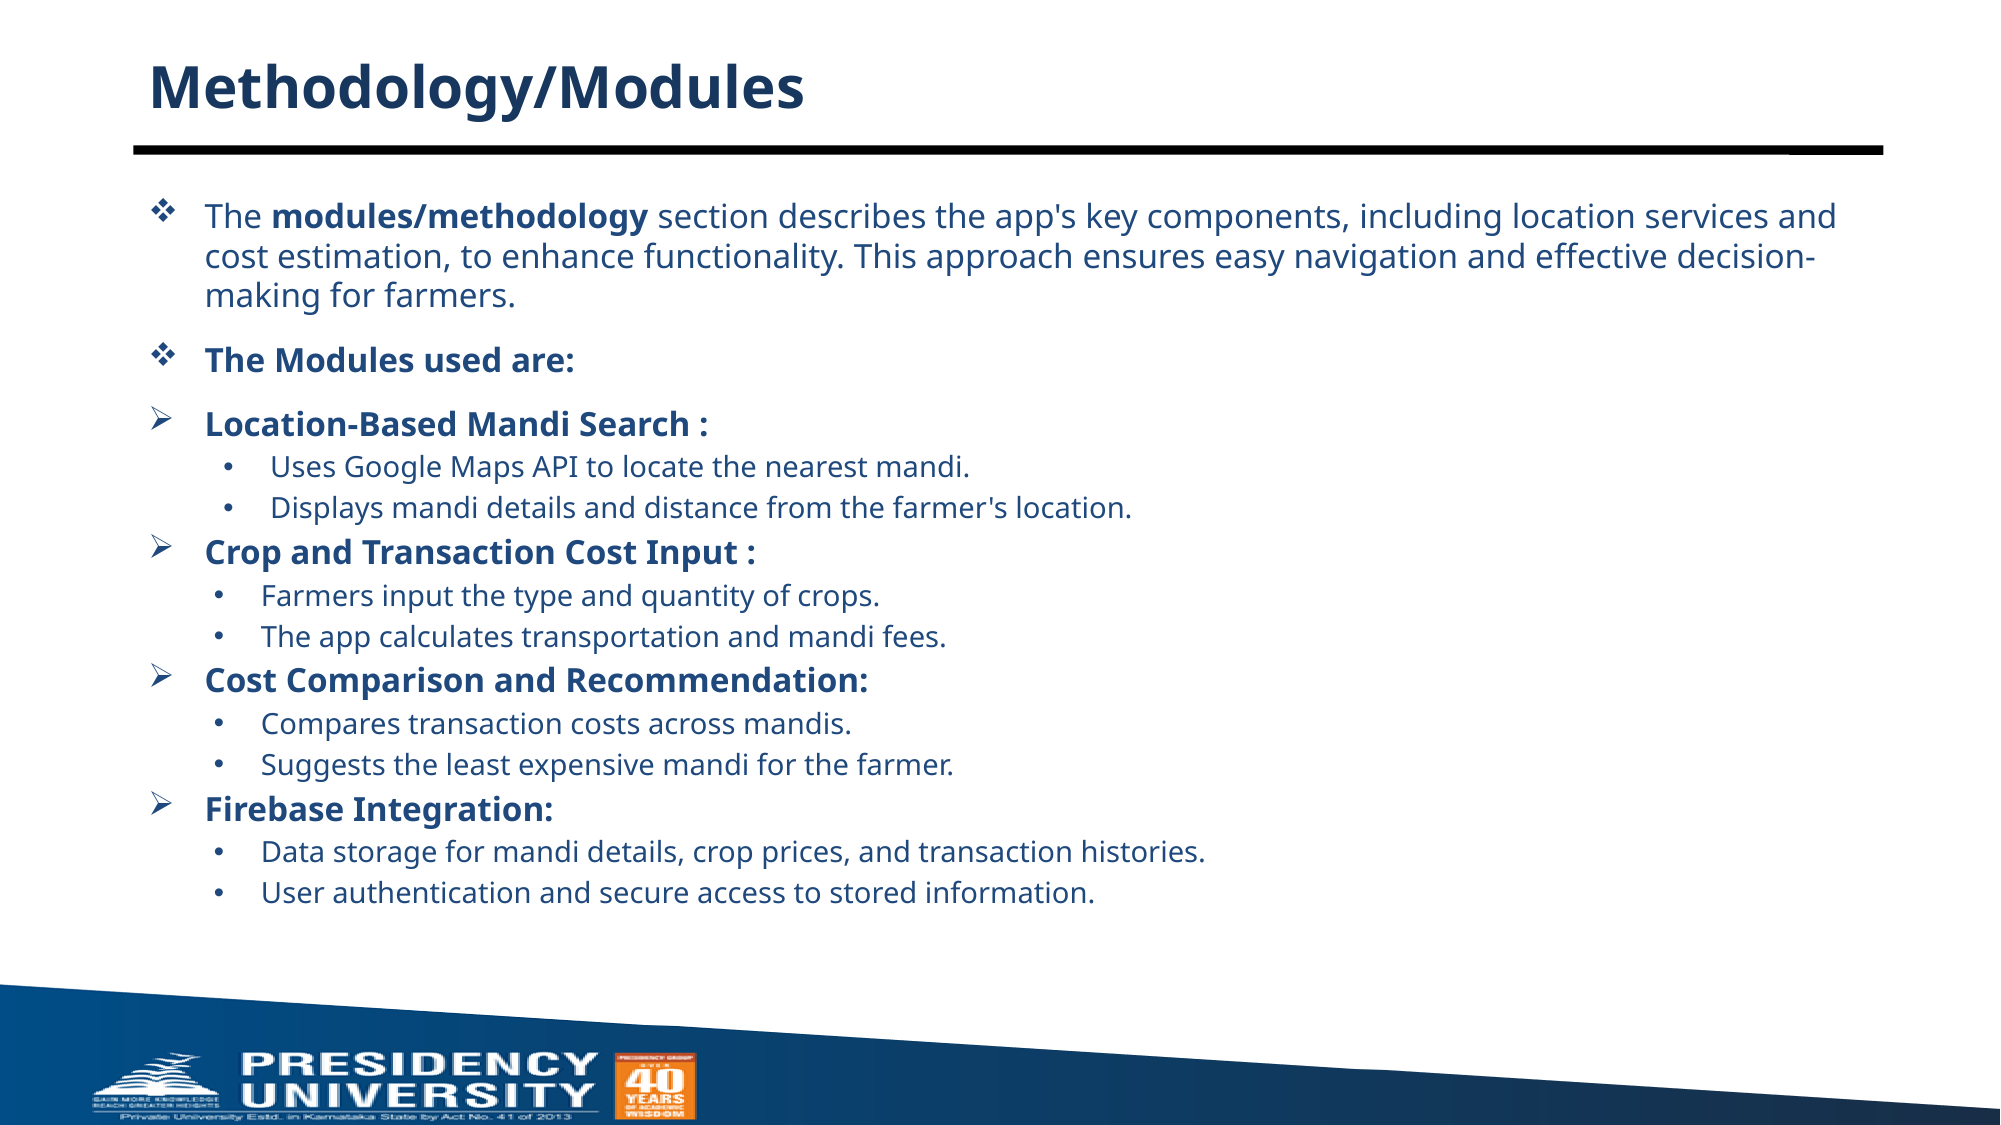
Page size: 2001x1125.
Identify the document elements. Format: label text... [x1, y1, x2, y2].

title Methodology/Modules [133, 45, 1884, 125]
list The modules/methodology section describes the app's key components, including location services and cost estimation, to enhance functionality. This approach ensures easy navigation and effective decision-making for farmers. The Modules used are: Location-Based Mandi Search : Uses Google Maps API to locate the nearest mandi. Displays mandi details and distance from the farmer's location. Crop and Transaction Cost Input : Farmers input the type and quantity of crops. The app calculates transportation and mandi fees. Cost Comparison and Recommendation: Compares transaction costs across mandis. Suggests the least expensive mandi for the farmer. Firebase Integration: Data storage for mandi details, crop prices, and transaction histories. User authentication and secure access to stored information. [133, 187, 1884, 1000]
picture [0, 982, 2000, 1125]
